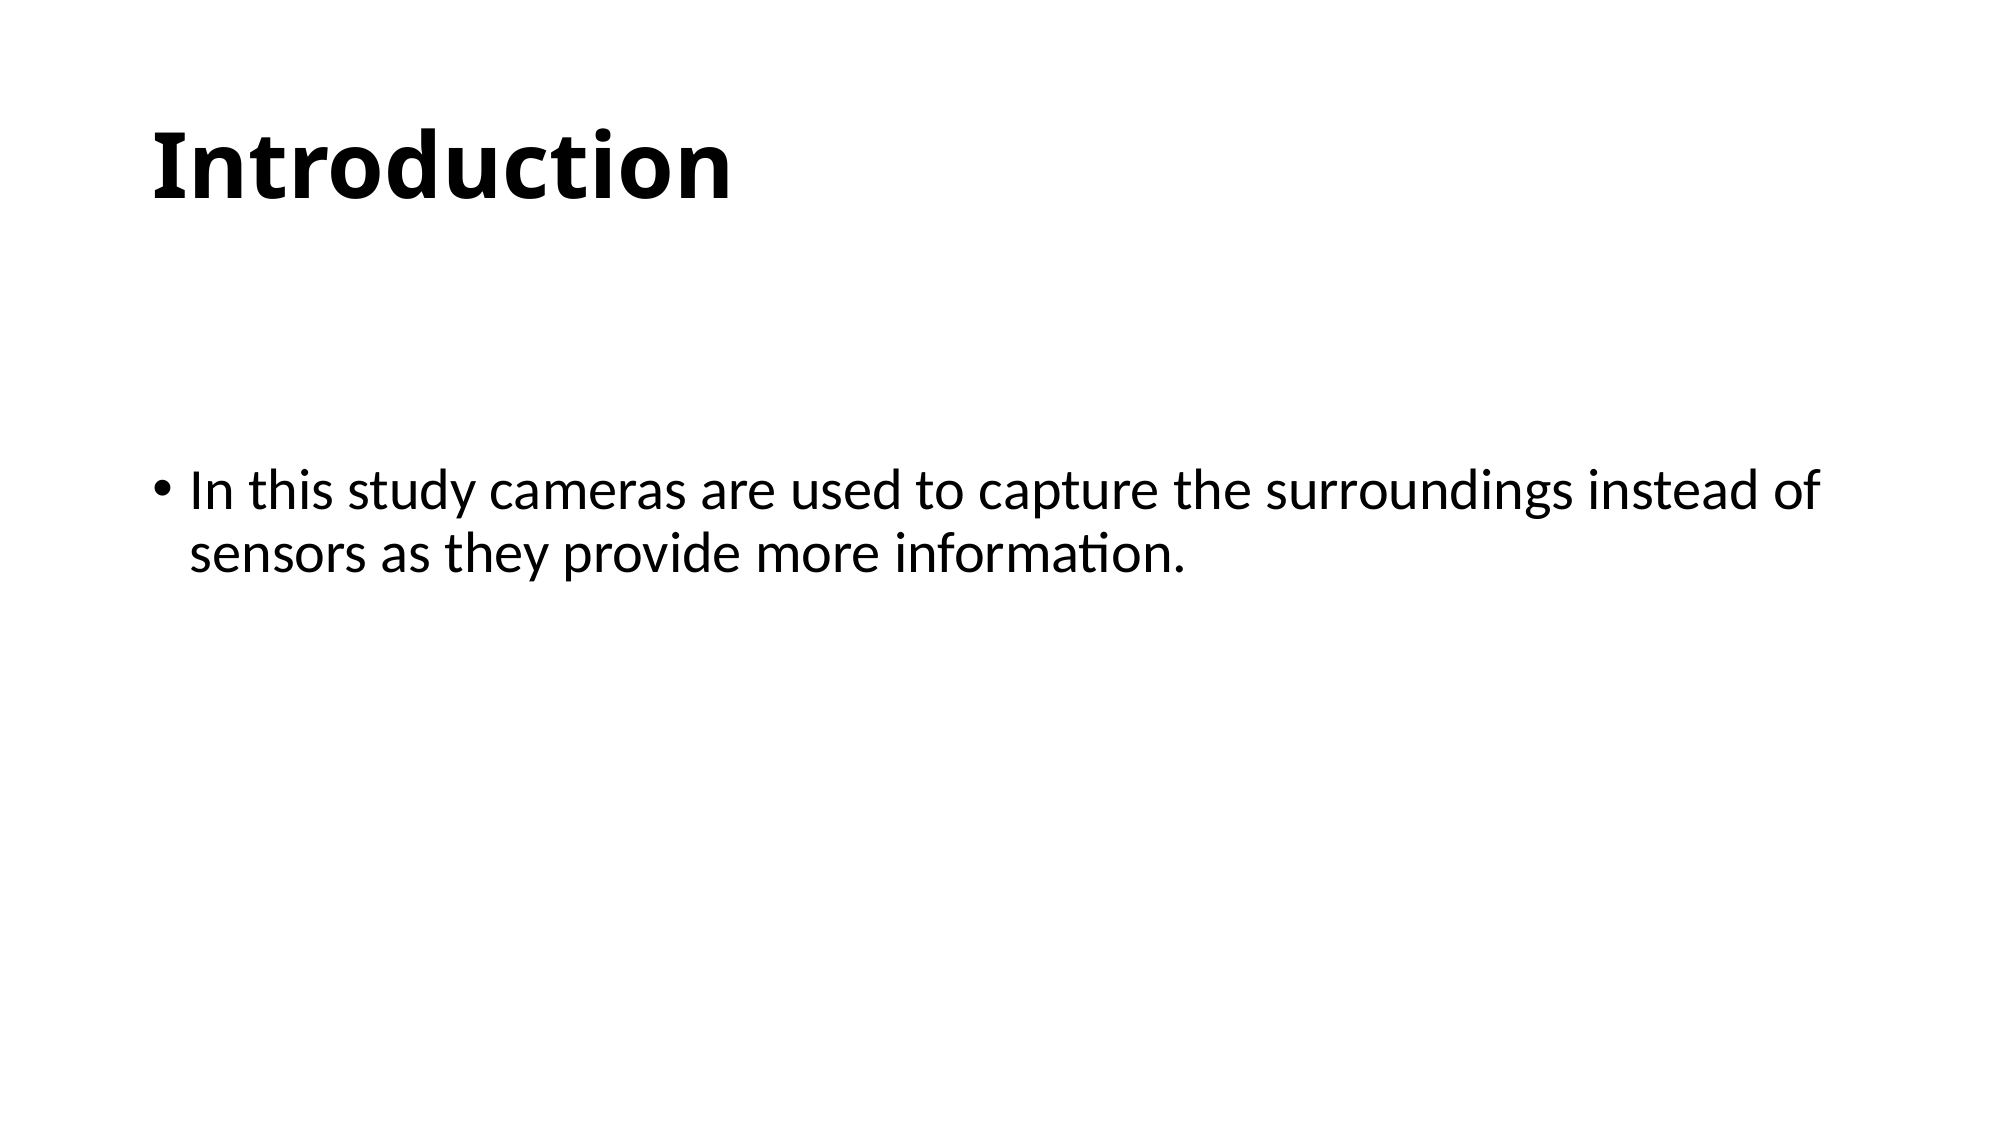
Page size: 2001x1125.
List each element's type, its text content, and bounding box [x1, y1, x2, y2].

title Introduction [137, 59, 1863, 277]
list In this study cameras are used to capture the surroundings instead of sensors as they provide more information. [137, 277, 1863, 992]
